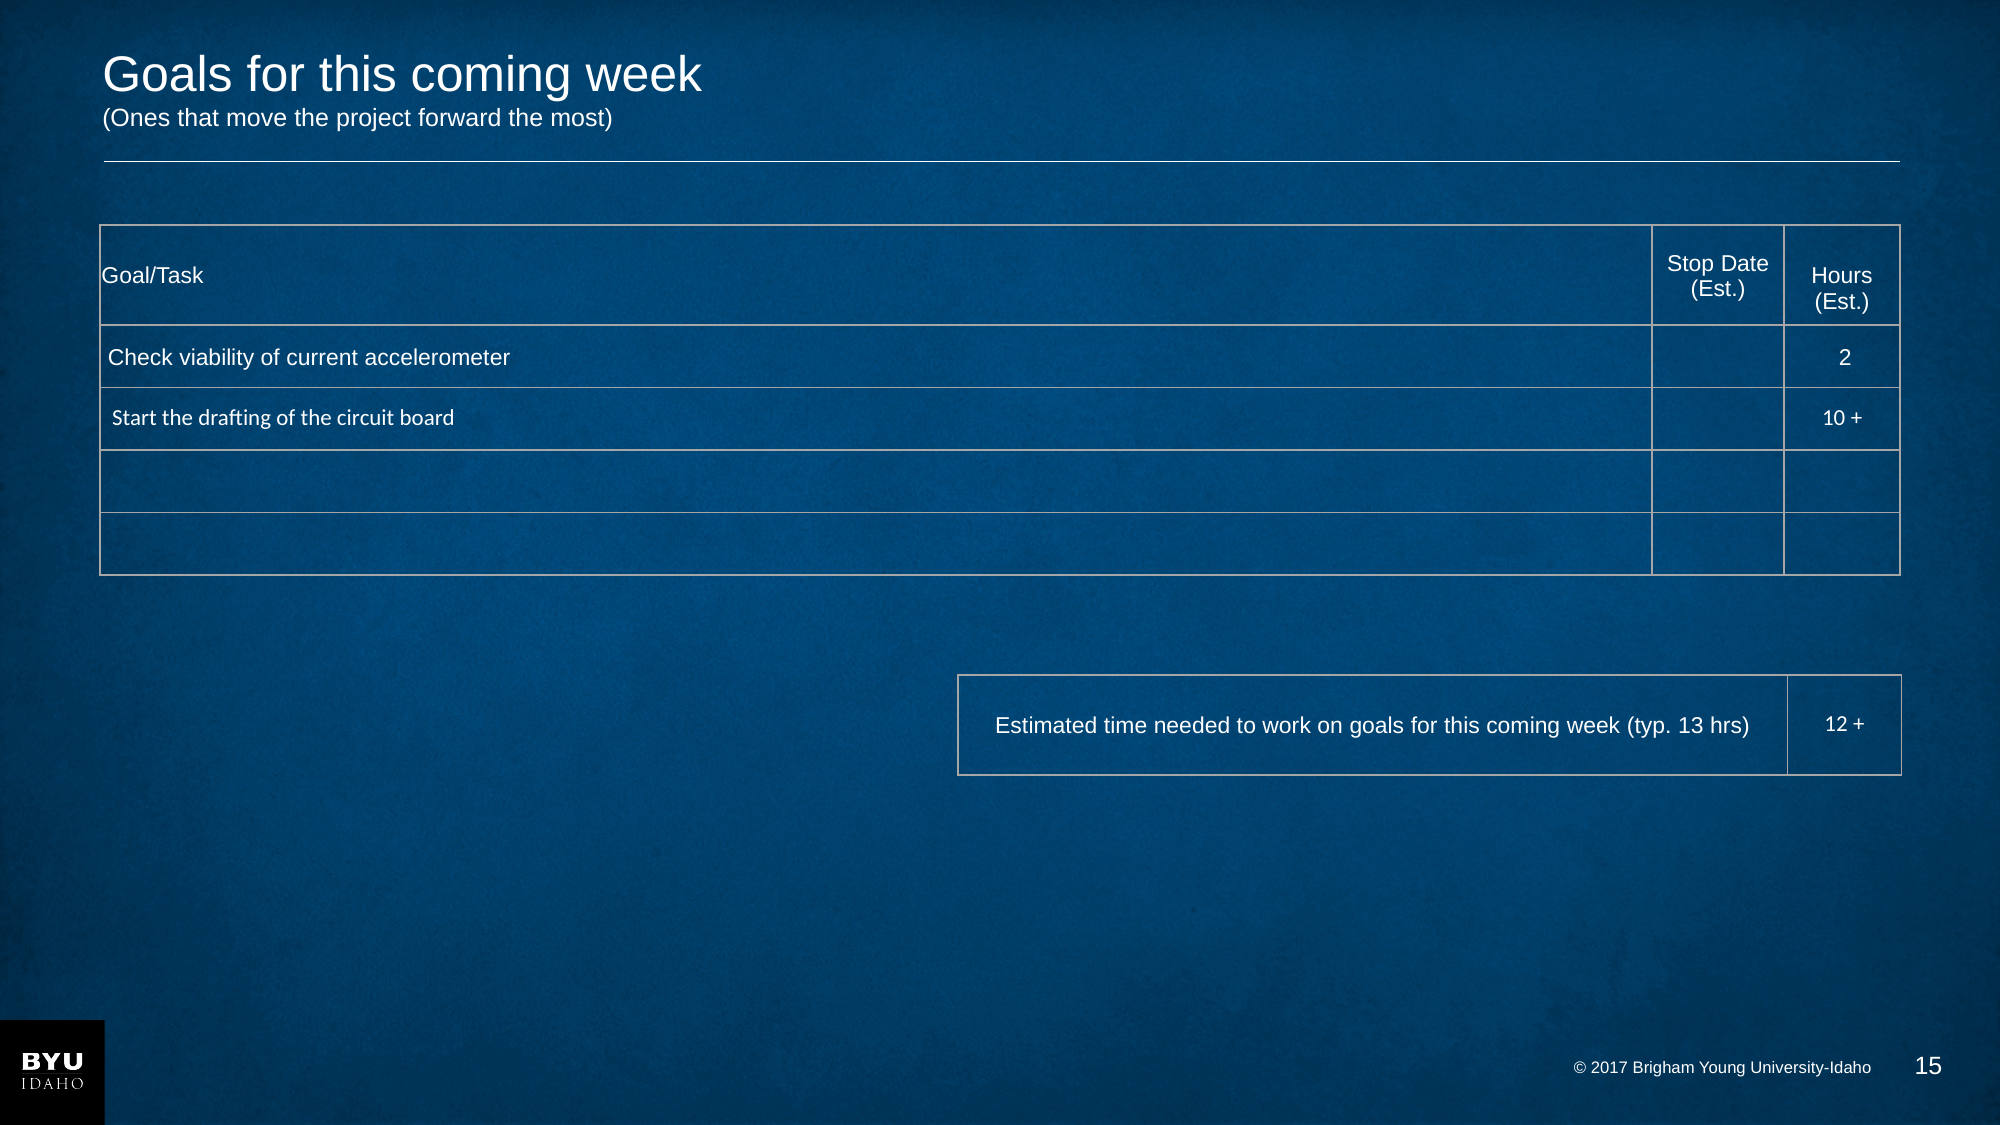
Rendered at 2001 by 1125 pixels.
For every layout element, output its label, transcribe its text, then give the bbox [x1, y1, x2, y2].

title Goals for this coming week (Ones that move the project forward the most) [87, 12, 1900, 162]
table_cell [1653, 388, 1783, 449]
table_header Goal/Task [101, 226, 1651, 324]
table_cell 10 + [1785, 388, 1899, 449]
table_cell Start the drafting of the circuit board [101, 388, 1651, 449]
table_header Estimated time needed to work on goals for this coming week (typ. 13 hrs) [959, 676, 1787, 774]
table_cell Check viability of current accelerometer [101, 326, 1651, 387]
table_cell [101, 451, 1651, 512]
table_header 12 + [1788, 676, 1901, 774]
table_cell [101, 513, 1651, 574]
picture [0, 0, 2000, 1125]
table_header Hours (Est.) [1785, 226, 1899, 324]
table_cell [1653, 326, 1783, 387]
table_cell 2 [1785, 326, 1899, 387]
table_cell [1785, 451, 1899, 512]
table_cell [1653, 513, 1783, 574]
table_header Stop Date (Est.) [1653, 226, 1783, 324]
table_cell [1653, 451, 1783, 512]
table_cell [1785, 513, 1899, 574]
